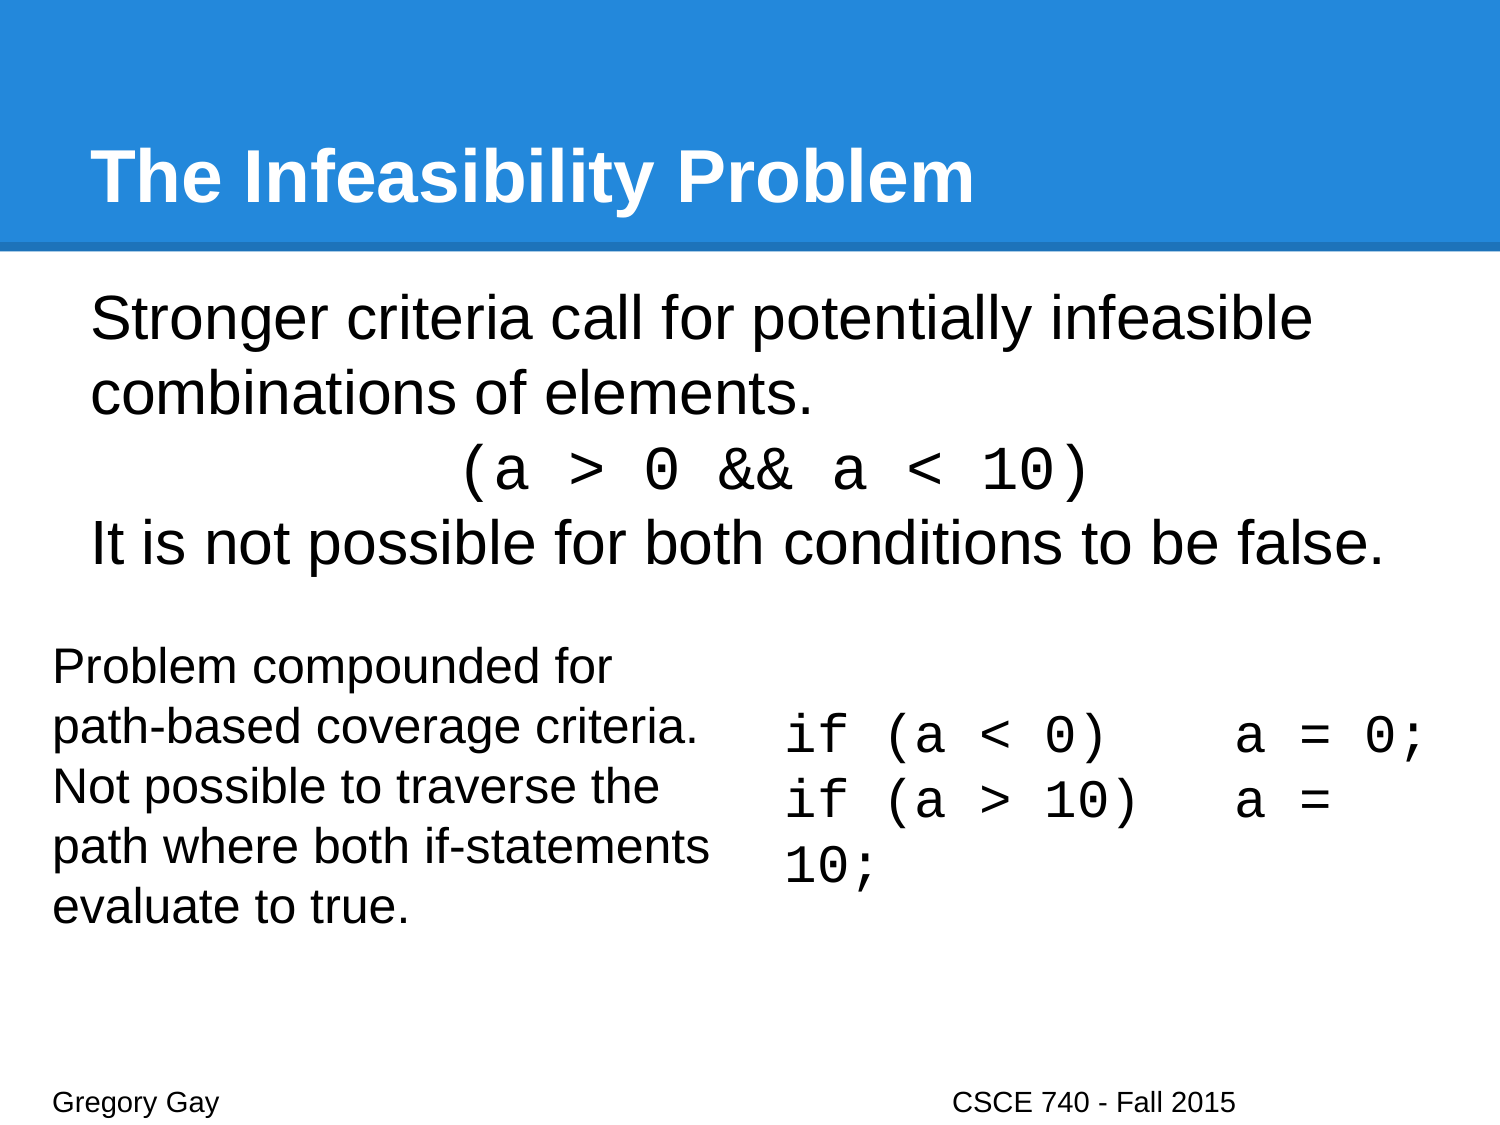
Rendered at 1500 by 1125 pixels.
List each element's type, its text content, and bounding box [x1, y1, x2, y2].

list Problem compounded for path-based coverage criteria. Not possible to traverse the path where both if-statements evaluate to true. [37, 618, 731, 1068]
text_box Gregory Gay CSCE 740 - Fall 2015 38 [37, 1068, 1463, 1114]
title The Infeasibility Problem [75, 45, 1425, 233]
list Stronger criteria call for potentially infeasible combinations of elements. (a > 0 && a < 10) It is not possible for both conditions to be false. [75, 262, 1476, 600]
list if (a < 0) a = 0; if (a > 10) a = 10; [769, 618, 1476, 1053]
